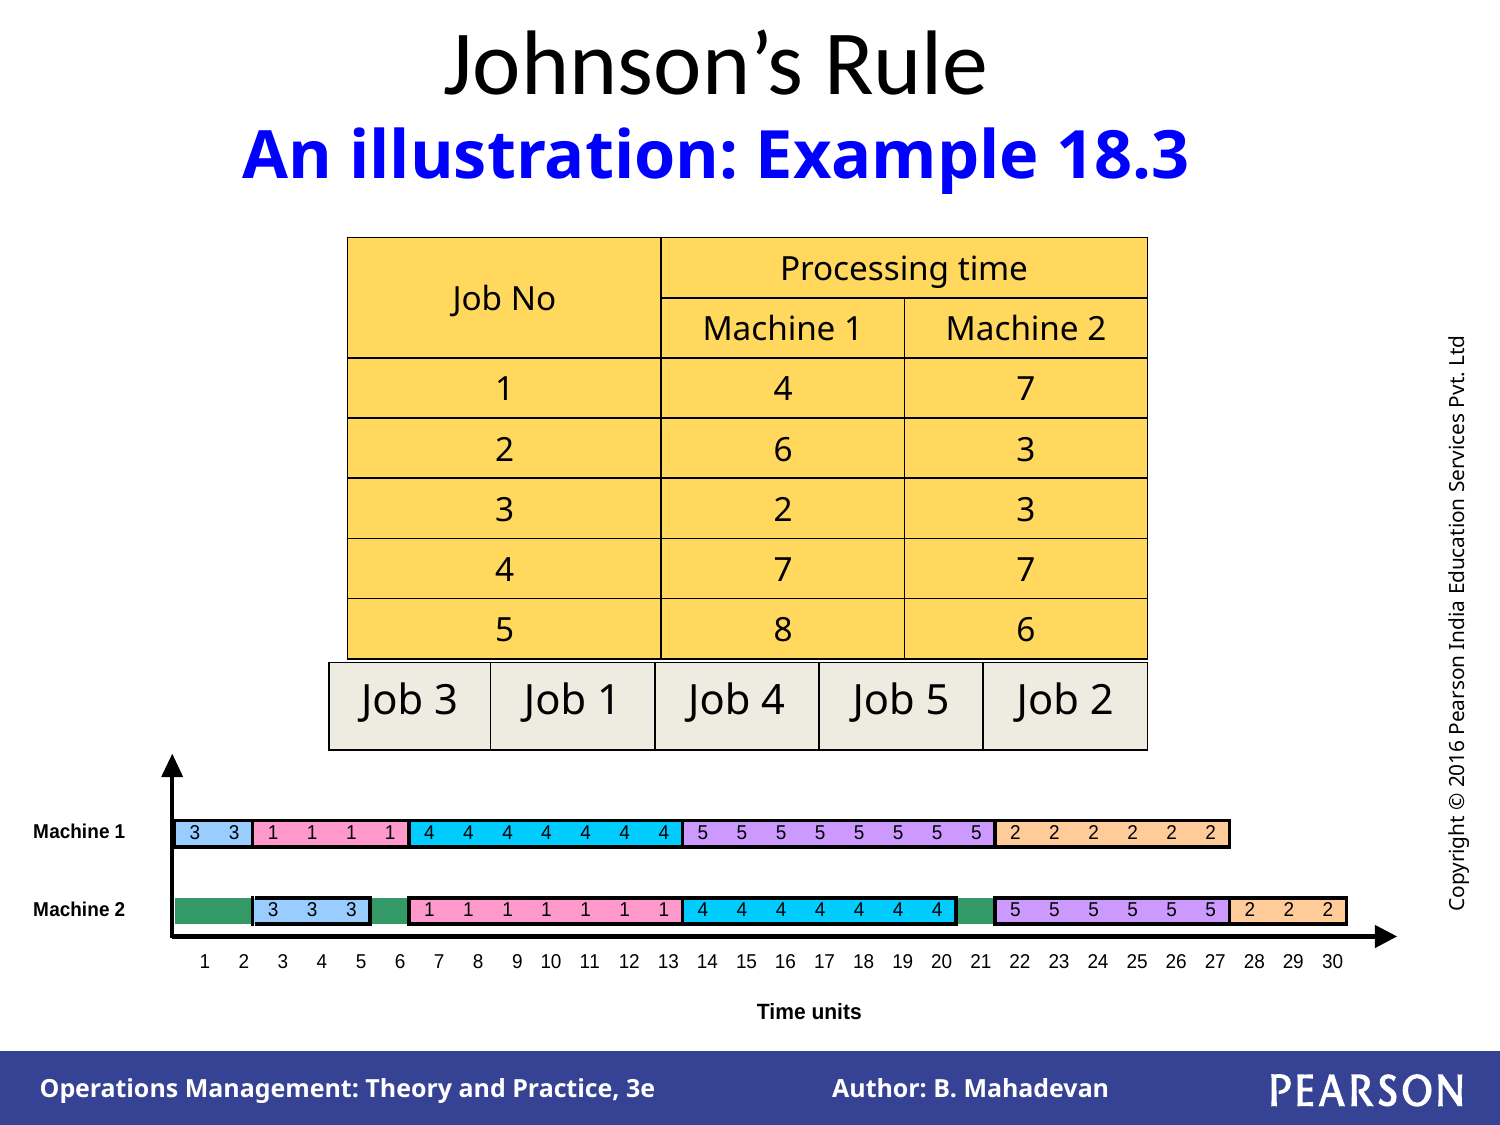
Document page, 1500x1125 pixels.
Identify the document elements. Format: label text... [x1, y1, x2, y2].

table_cell 3 [905, 479, 1147, 538]
table_cell 6 [905, 599, 1147, 658]
table_cell 1 [348, 359, 660, 417]
table_header Job No [348, 238, 660, 357]
table_cell 7 [905, 539, 1147, 598]
table_header Job 4 [656, 663, 818, 742]
table_cell 4 [662, 359, 904, 417]
table_cell Machine 2 [905, 299, 1147, 357]
table_header Job 1 [491, 663, 654, 742]
table_header Job 2 [984, 663, 1147, 742]
table_cell 8 [662, 599, 904, 658]
table_header Processing time [662, 238, 1147, 297]
table_cell Machine 1 [662, 299, 904, 357]
table_cell 3 [348, 479, 660, 538]
table_cell 4 [348, 539, 660, 598]
picture [0, 743, 1444, 1029]
table_cell 5 [348, 599, 660, 658]
title Johnson’s Rule An illustration: Example 18.3 [41, 0, 1392, 183]
table_cell 2 [348, 419, 660, 477]
table_cell 7 [662, 539, 904, 598]
table_cell 7 [905, 359, 1147, 417]
table_cell 3 [905, 419, 1147, 477]
table_cell 6 [662, 419, 904, 477]
table_header Job 5 [820, 663, 982, 742]
table_header Job 3 [330, 663, 490, 742]
table_cell 2 [662, 479, 904, 538]
